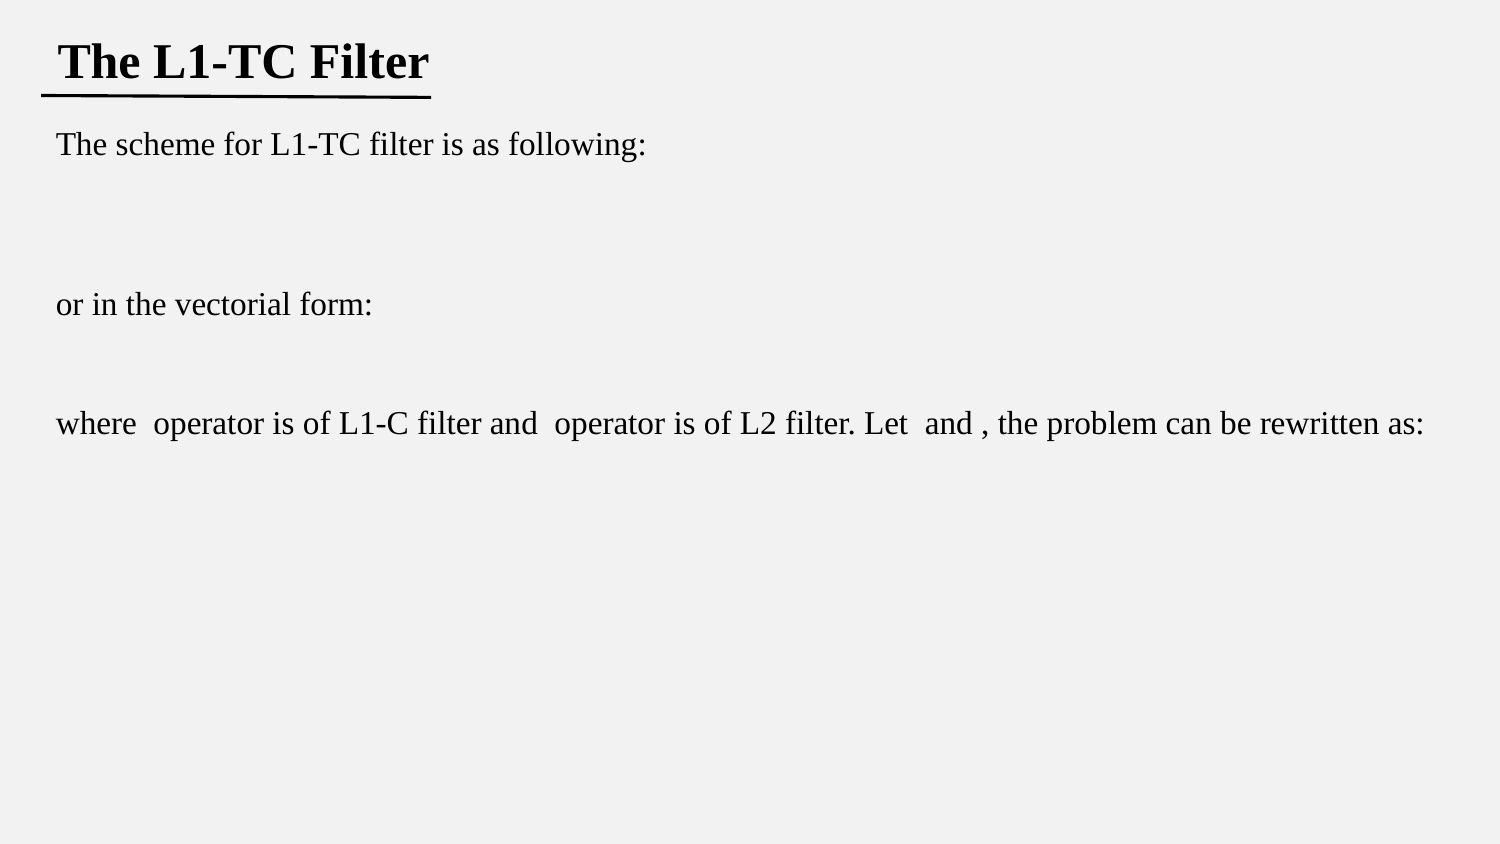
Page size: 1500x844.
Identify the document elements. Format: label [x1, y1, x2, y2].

text_box [40, 21, 459, 98]
